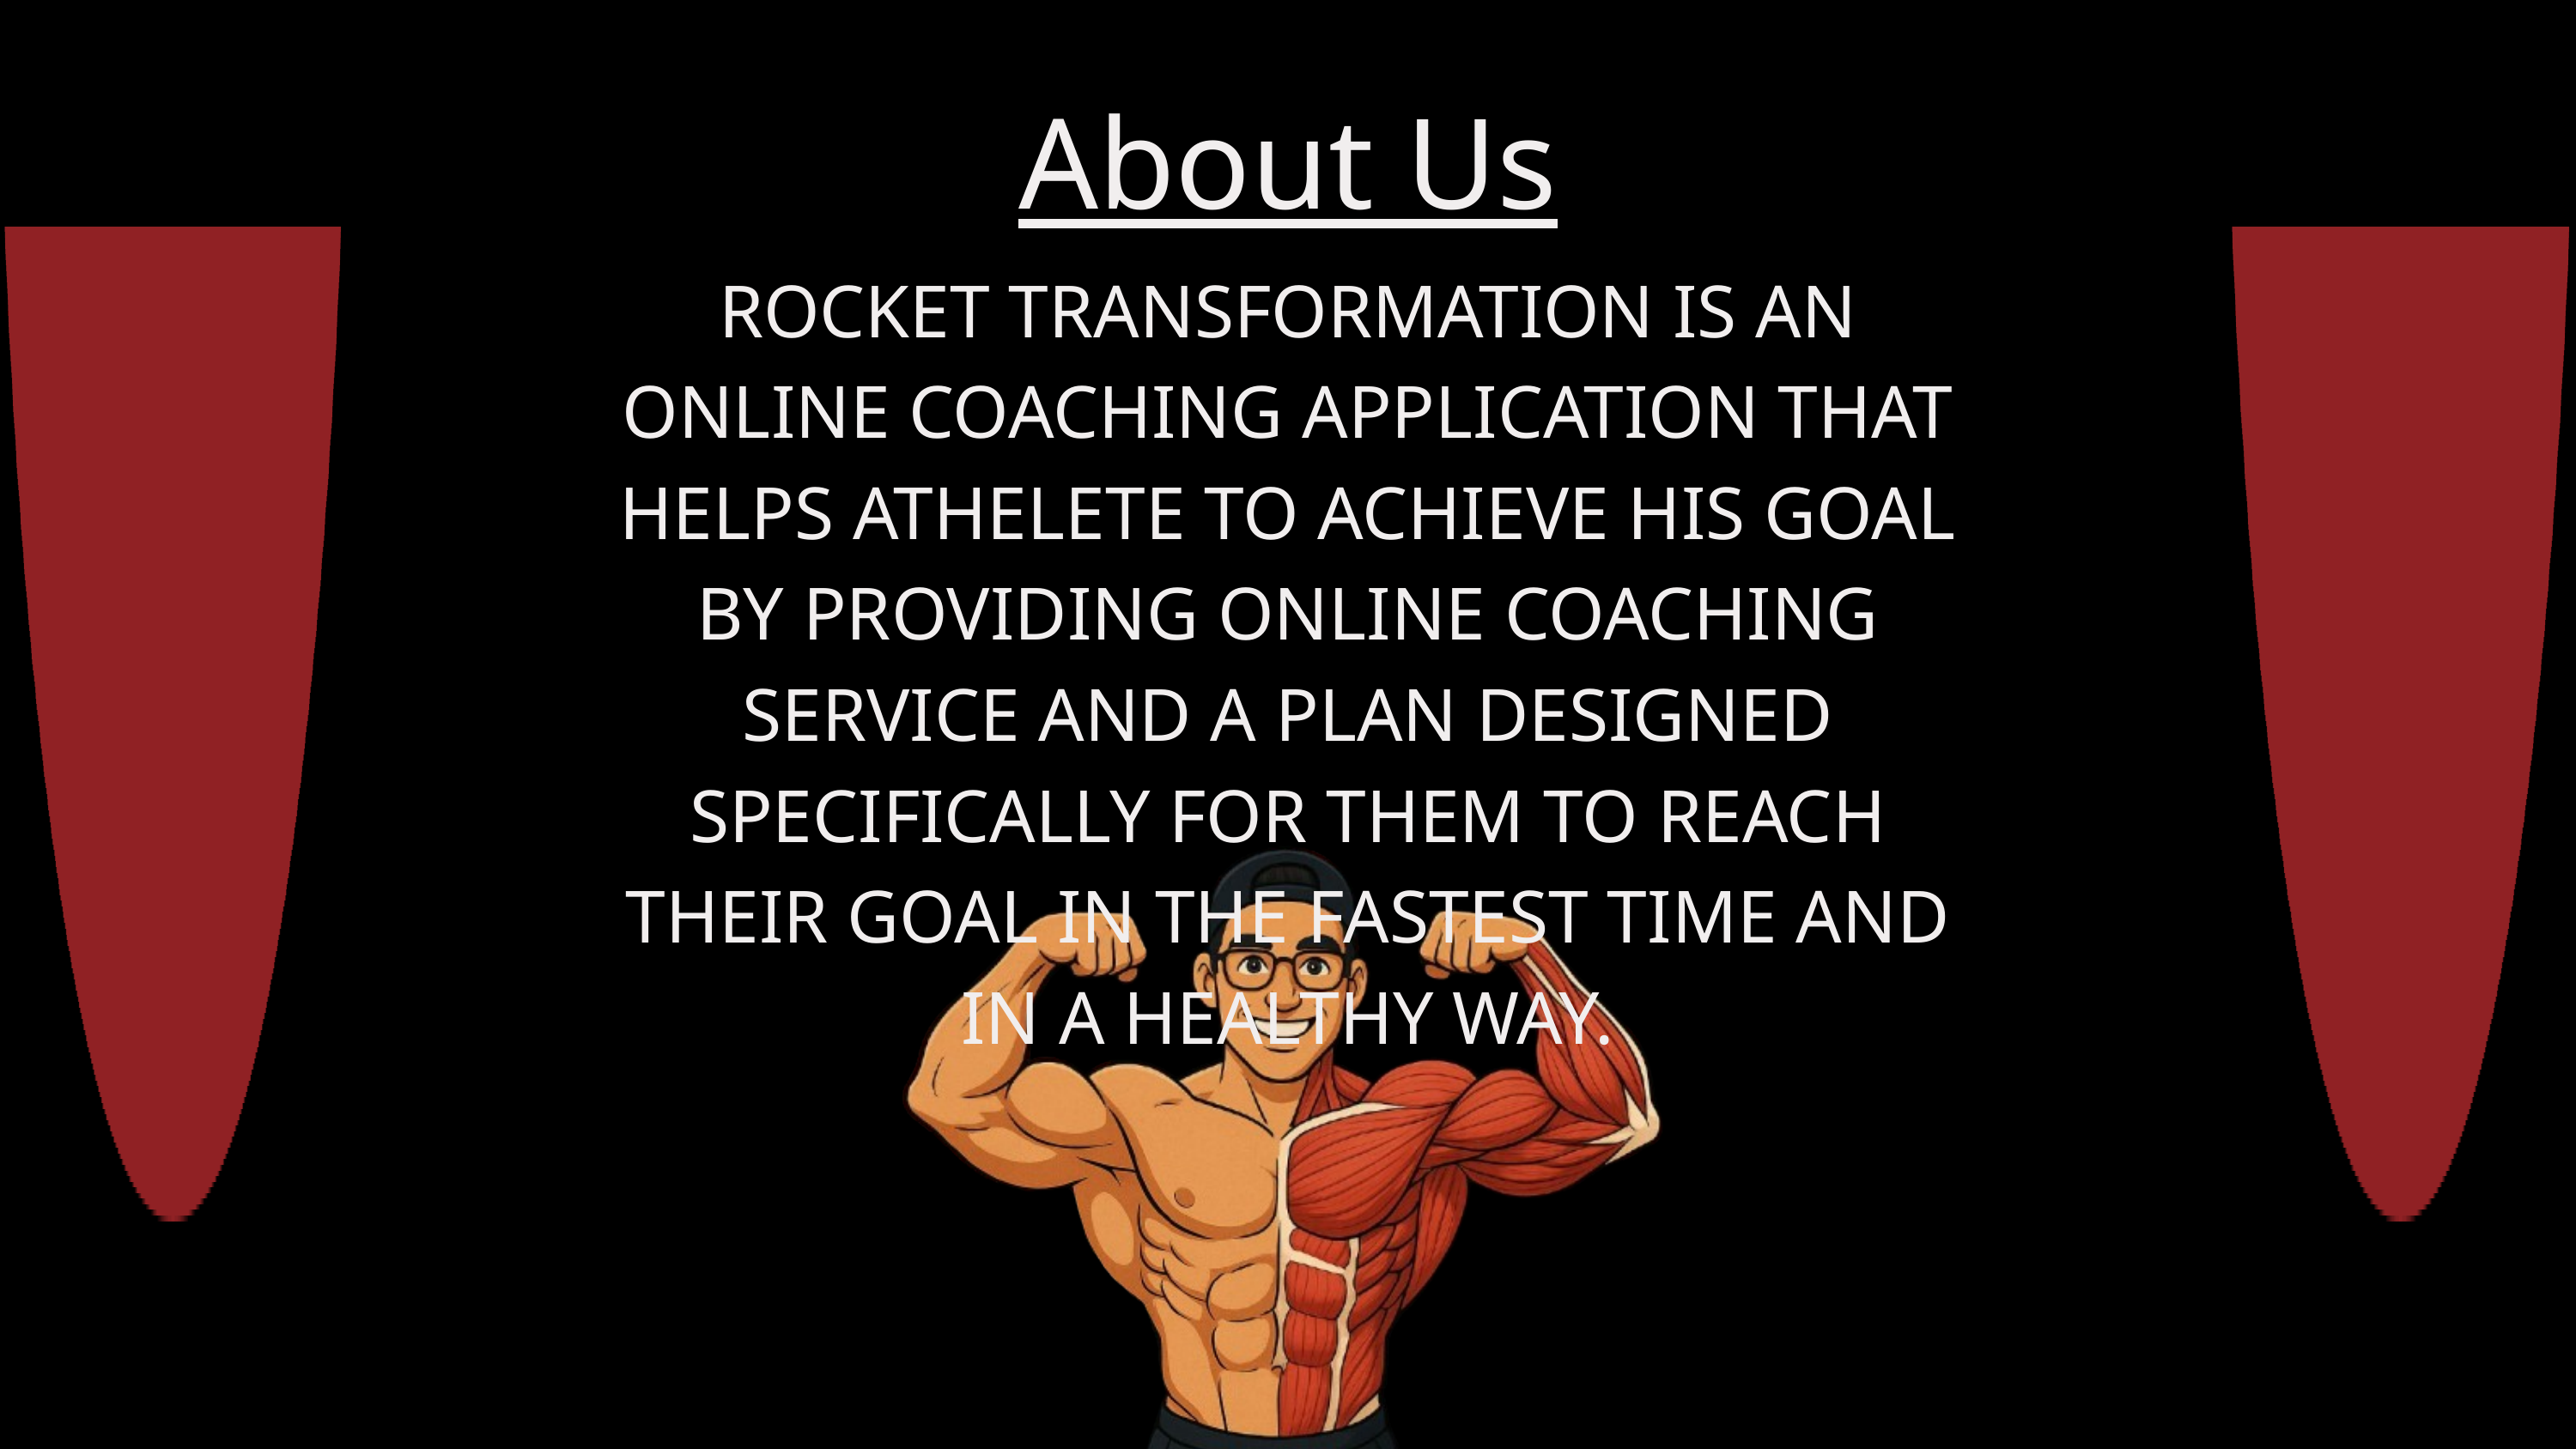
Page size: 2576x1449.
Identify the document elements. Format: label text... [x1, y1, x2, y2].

text_box About Us [510, 58, 2066, 235]
text_box [2224, 227, 2576, 1222]
text_box [883, 1058, 1693, 1449]
text_box [0, 227, 349, 1222]
text_box ROCKET TRANSFORMATION IS AN ONLINE COACHING APPLICATION THAT HELPS ATHELETE TO ACHIEVE HIS GOAL BY PROVIDING ONLINE COACHING SERVICE AND A PLAN DESIGNED SPECIFICALLY FOR THEM TO REACH THEIR GOAL IN THE FASTEST TIME AND IN A HEALTHY WAY. [591, 251, 1985, 1058]
